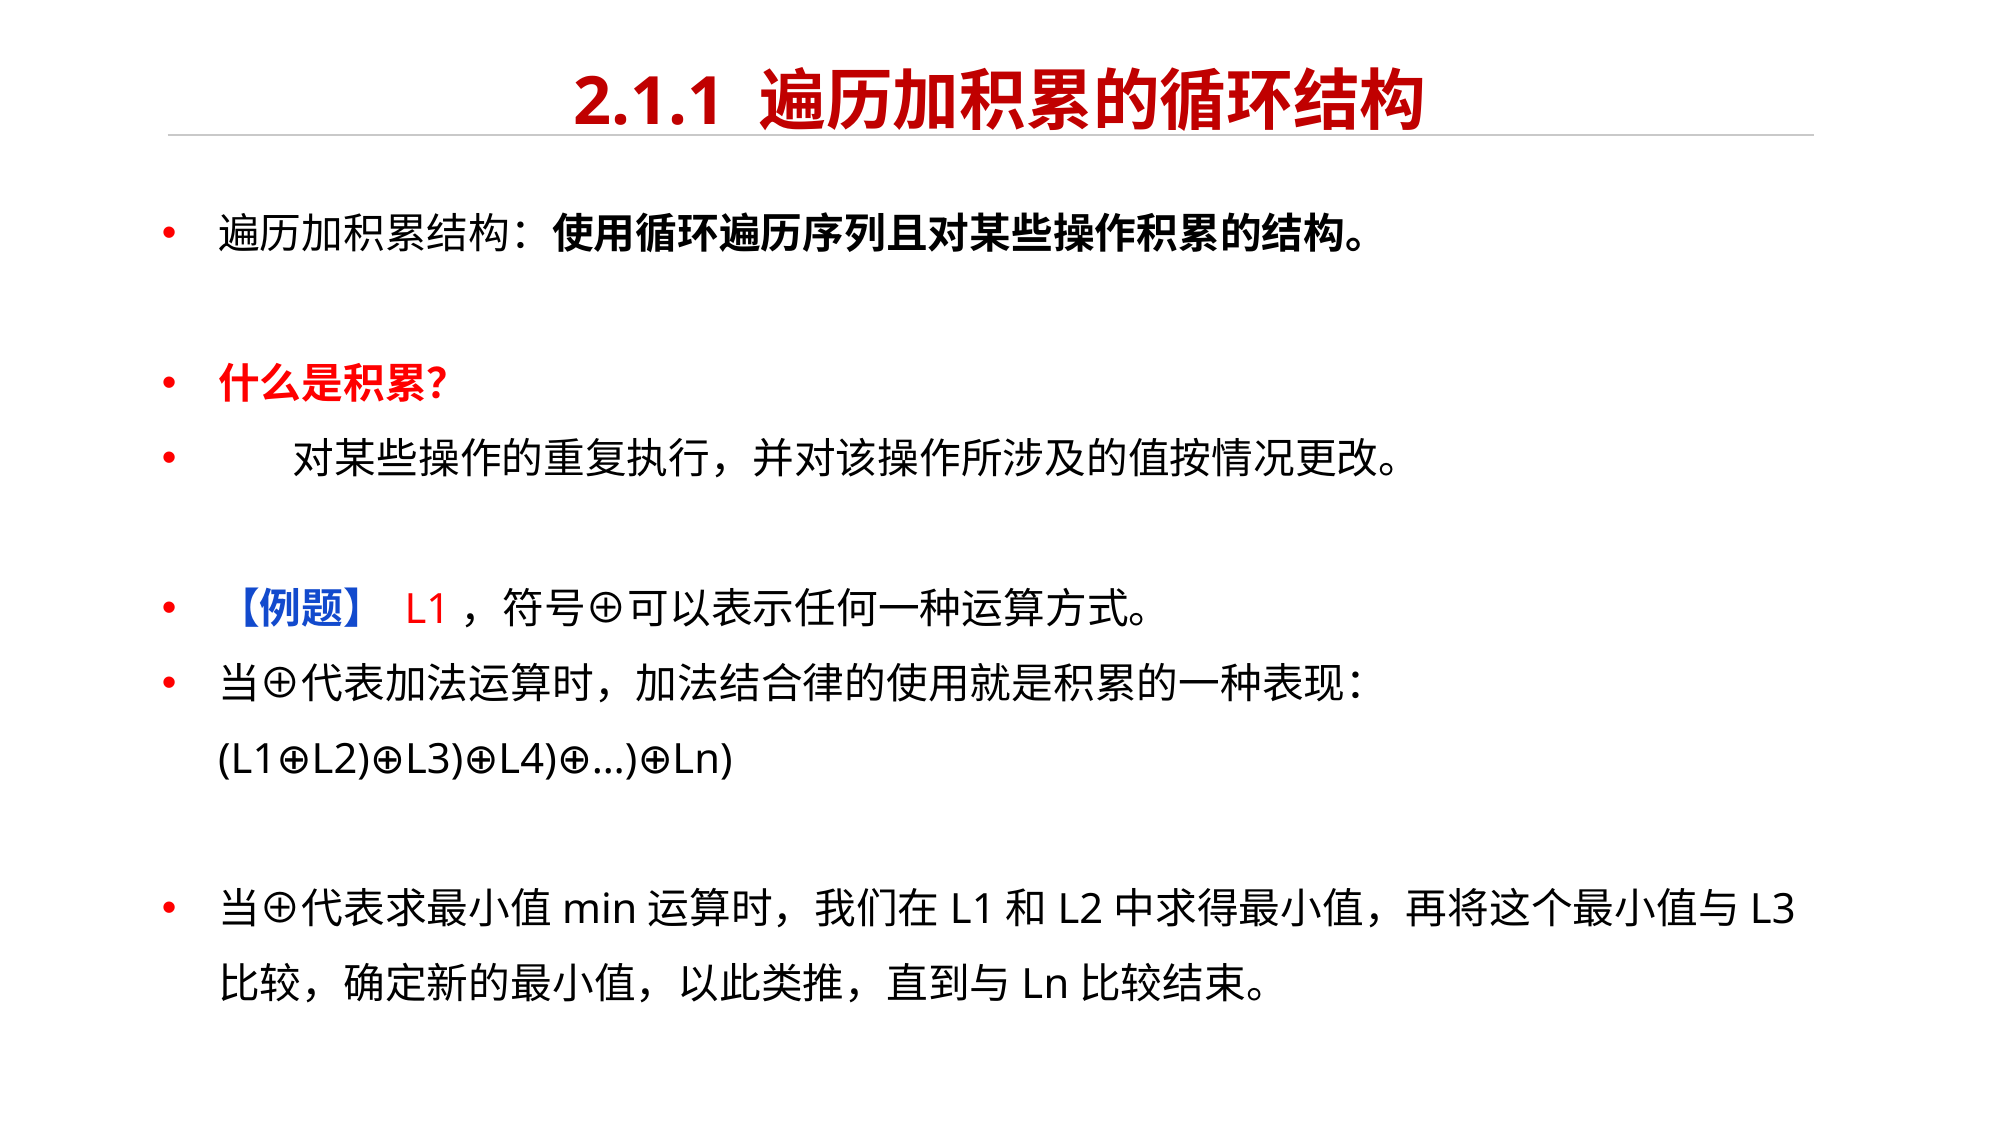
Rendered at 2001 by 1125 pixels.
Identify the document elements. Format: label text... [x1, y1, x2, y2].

title 2.1.1 遍历加积累的循环结构 [353, 59, 1647, 166]
